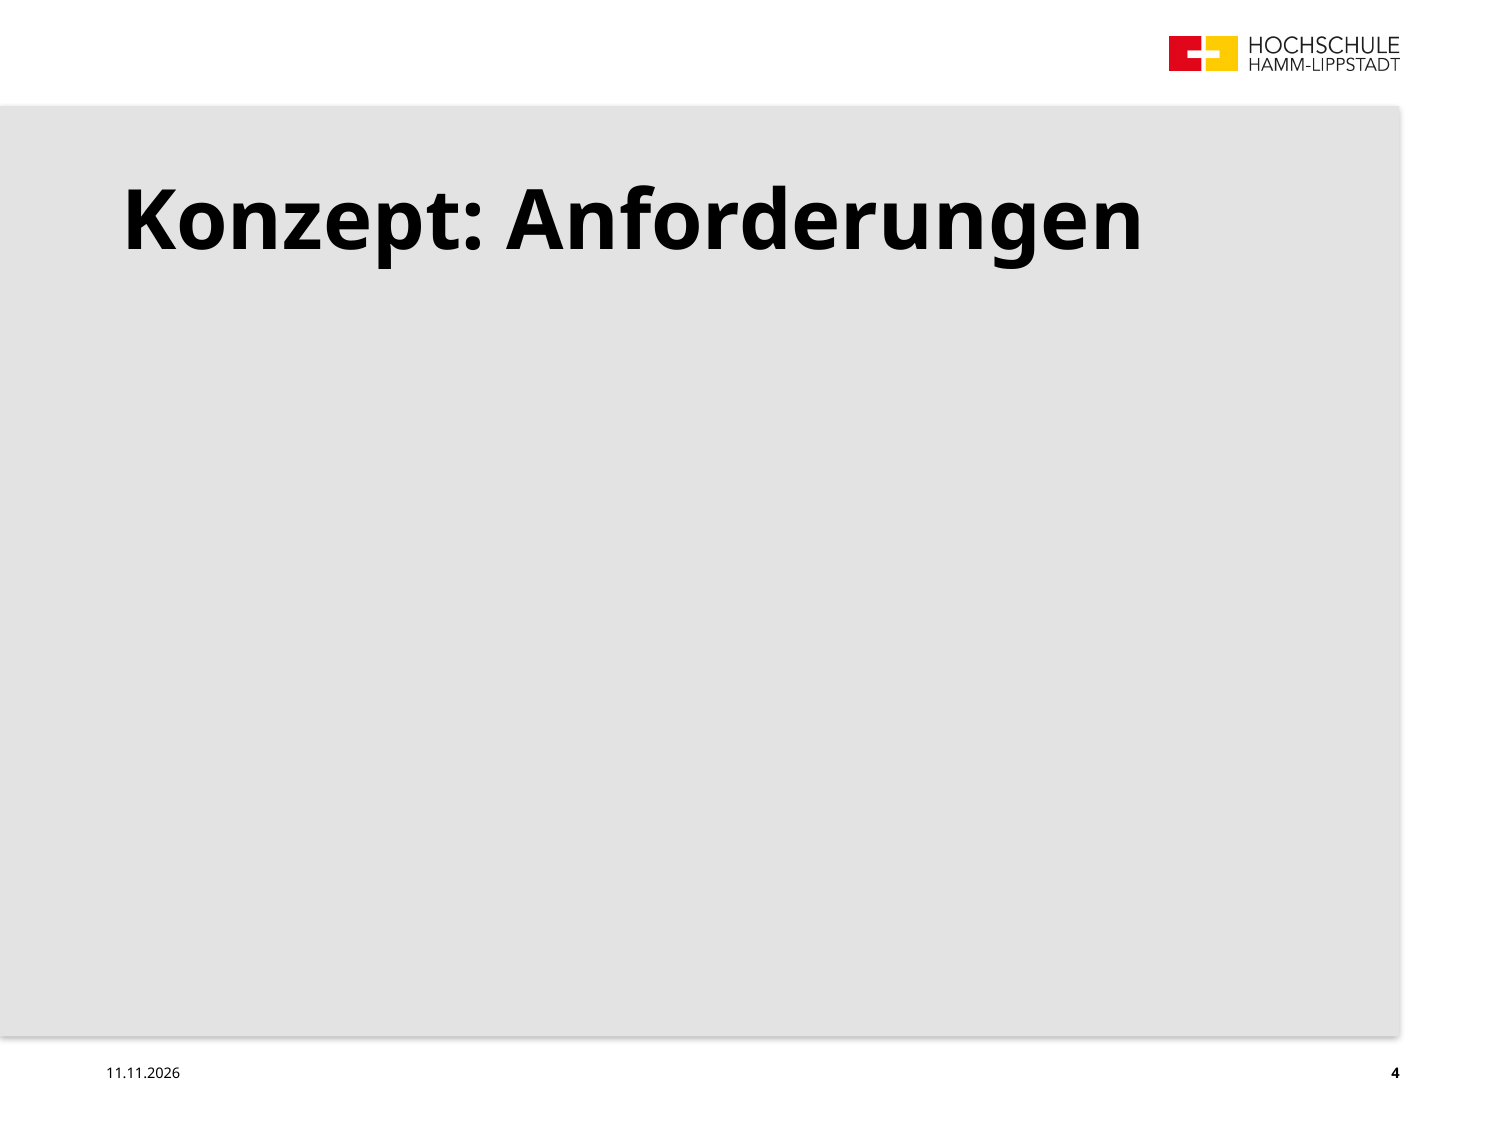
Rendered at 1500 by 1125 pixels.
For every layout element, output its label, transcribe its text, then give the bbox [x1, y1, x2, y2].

title Konzept: Anforderungen [106, 122, 1366, 310]
slide_number 4 [1049, 1065, 1400, 1084]
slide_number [106, 1065, 457, 1084]
picture [1169, 36, 1400, 71]
